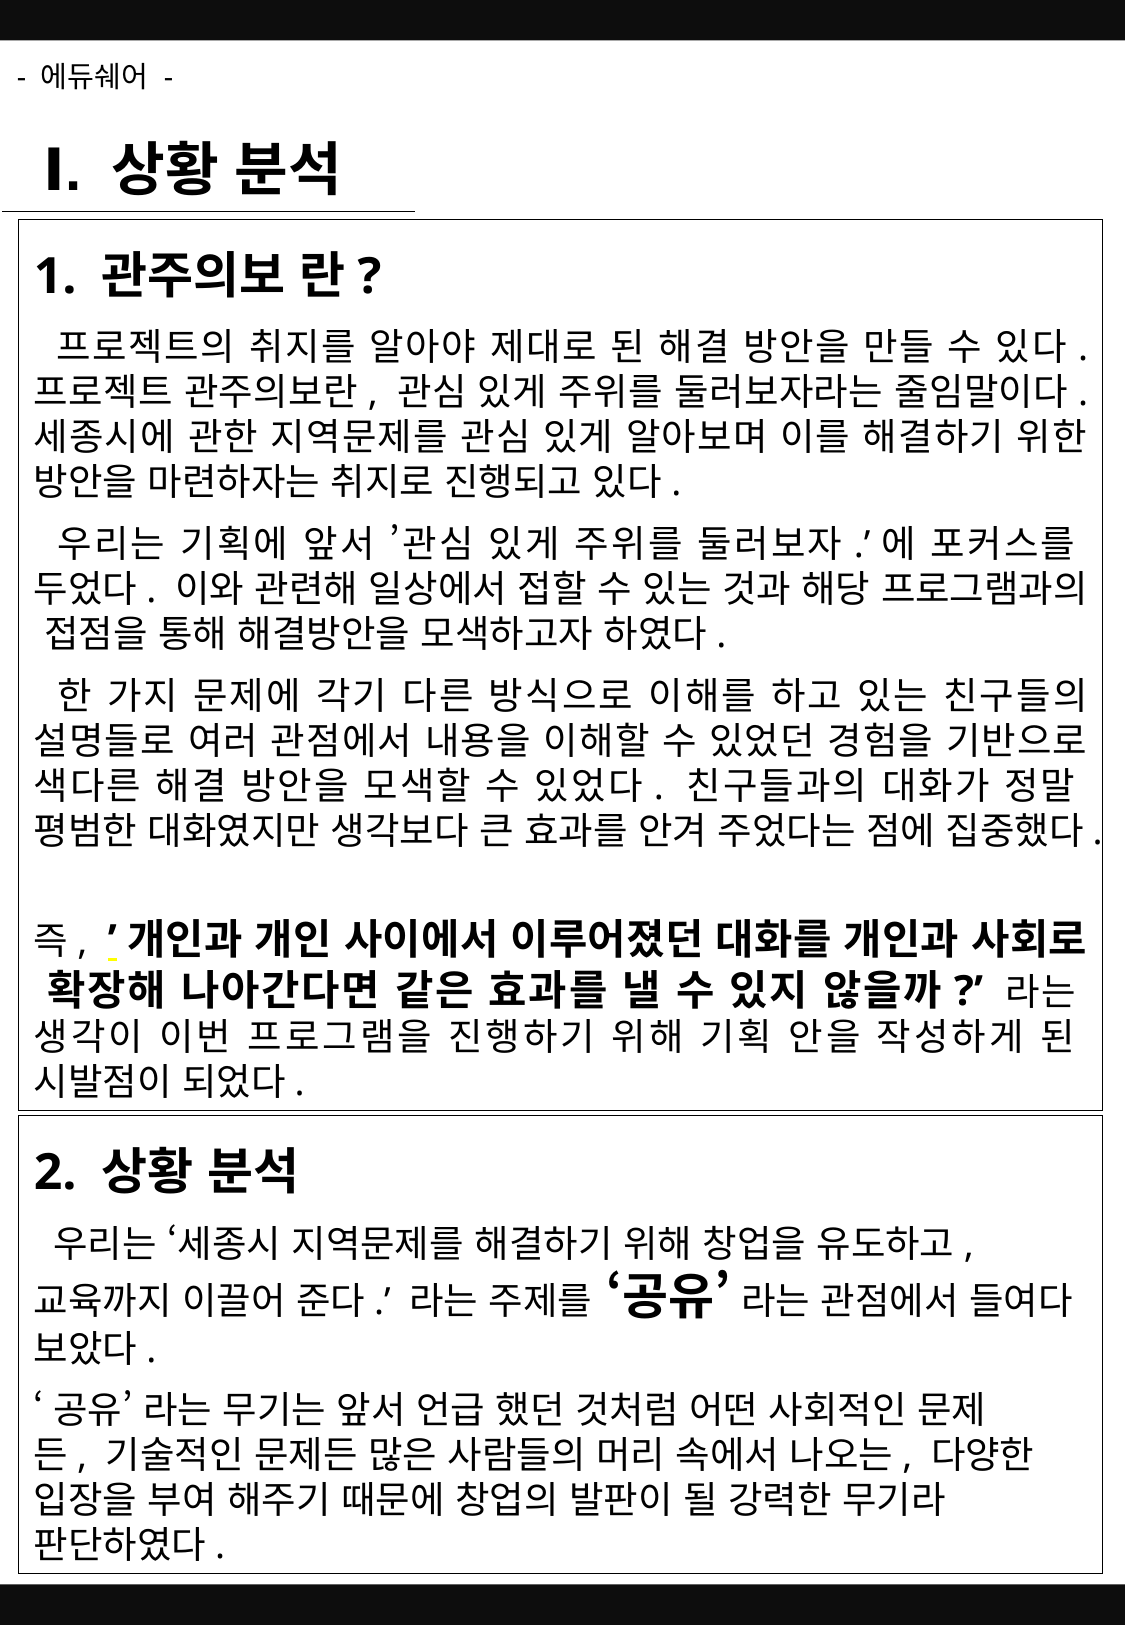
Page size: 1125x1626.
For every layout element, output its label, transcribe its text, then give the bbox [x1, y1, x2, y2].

text_box - 에듀쉐어 - [2, 38, 467, 104]
text_box 1. 관주의보 란? 프로젝트의 취지를 알아야 제대로 된 해결 방안을 만들 수 있다. 프로젝트 관주의보란, 관심 있게 주위를 둘러보자라는 줄임말이다. 세종시에 관한 지역문제를 관심 있게 알아보며 이를 해결하기 위한 방안을 마련하자는 취지로 진행되고 있다. 우리는 기획에 앞서 ’관심 있게 주위를 둘러보자.’에 포커스를 두었다. 이와 관련해 일상에서 접할 수 있는 것과 해당 프로그램과의 접점을 통해 해결방안을 모색하고자 하였다. 한 가지 문제에 각기 다른 방식으로 이해를 하고 있는 친구들의 설명들로 여러 관점에서 내용을 이해할 수 있었던 경험을 기반으로 색다른 해결 방안을 모색할 수 있었다. 친구들과의 대화가 정말 평범한 대화였지만 생각보다 큰 효과를 안겨 주었다는 점에 집중했다. 즉, ’개인과 개인 사이에서 이루어졌던 대화를 개인과 사회로 확장해 나아간다면 같은 효과를 낼 수 있지 않을까?’ 라는 생각이 이번 프로그램을 진행하기 위해 기획 안을 작성하게 된 시발점이 되었다. [18, 219, 1103, 1111]
text_box [0, 0, 1125, 41]
text_box [0, 1583, 1125, 1625]
text_box 2. 상황 분석 우리는 ‘세종시 지역문제를 해결하기 위해 창업을 유도하고, 교육까지 이끌어 준다.’ 라는 주제를 ‘공유’ 라는 관점에서 들여다 보았다. ‘공유’ 라는 무기는 앞서 언급 했던 것처럼 어떤 사회적인 문제든, 기술적인 문제든 많은 사람들의 머리 속에서 나오는, 다양한 입장을 부여 해주기 때문에 창업의 발판이 될 강력한 무기라 판단하였다. [18, 1115, 1103, 1574]
text_box Ⅰ. 상황 분석 [28, 125, 358, 210]
